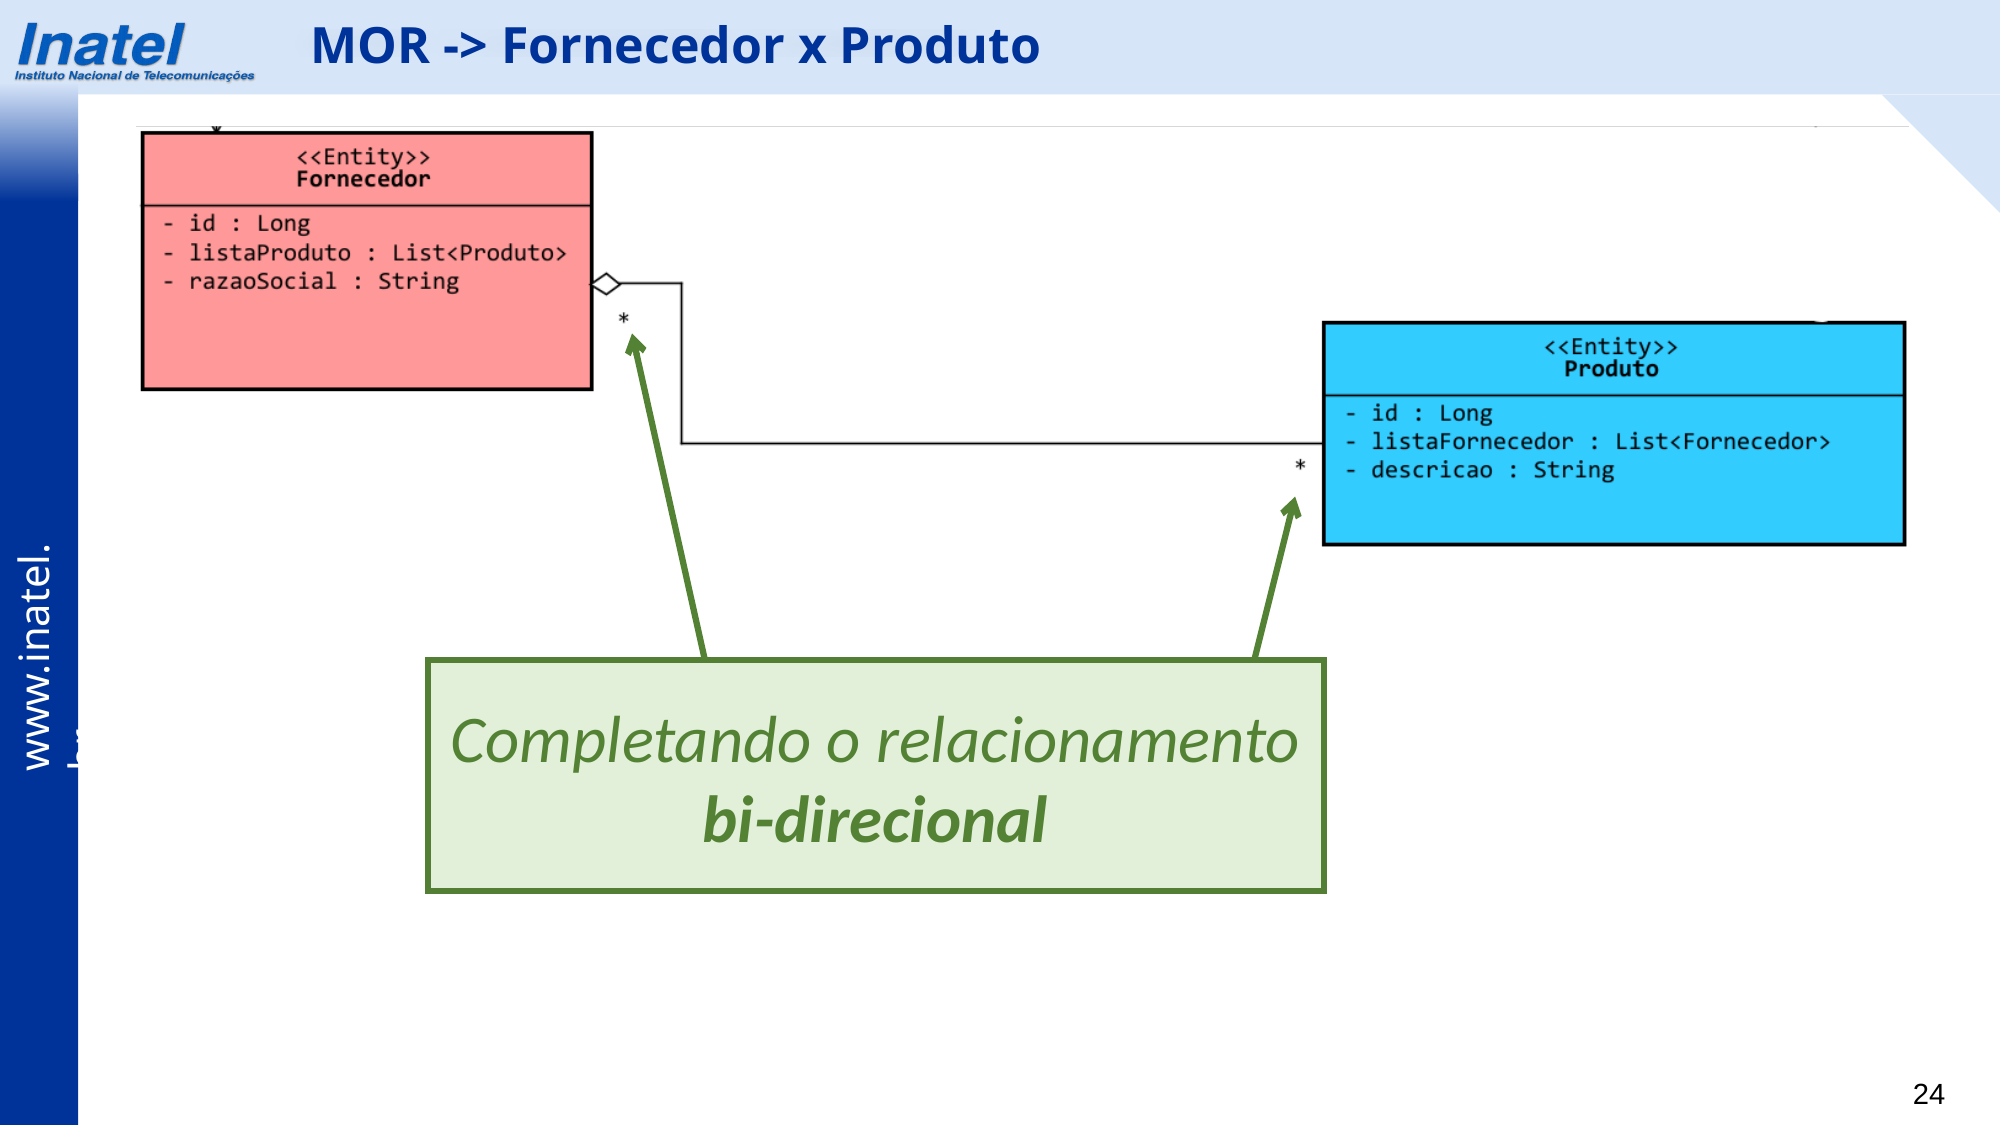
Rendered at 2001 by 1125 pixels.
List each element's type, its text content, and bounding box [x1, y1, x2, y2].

picture [12, 20, 258, 85]
picture [136, 125, 1909, 549]
text_box Completando o relacionamento bi-direcional [427, 659, 1325, 892]
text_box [632, 333, 705, 660]
text_box [1879, 93, 2000, 215]
text_box MOR -> Fornecedor x Produto [295, 0, 2000, 96]
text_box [1254, 496, 1296, 660]
